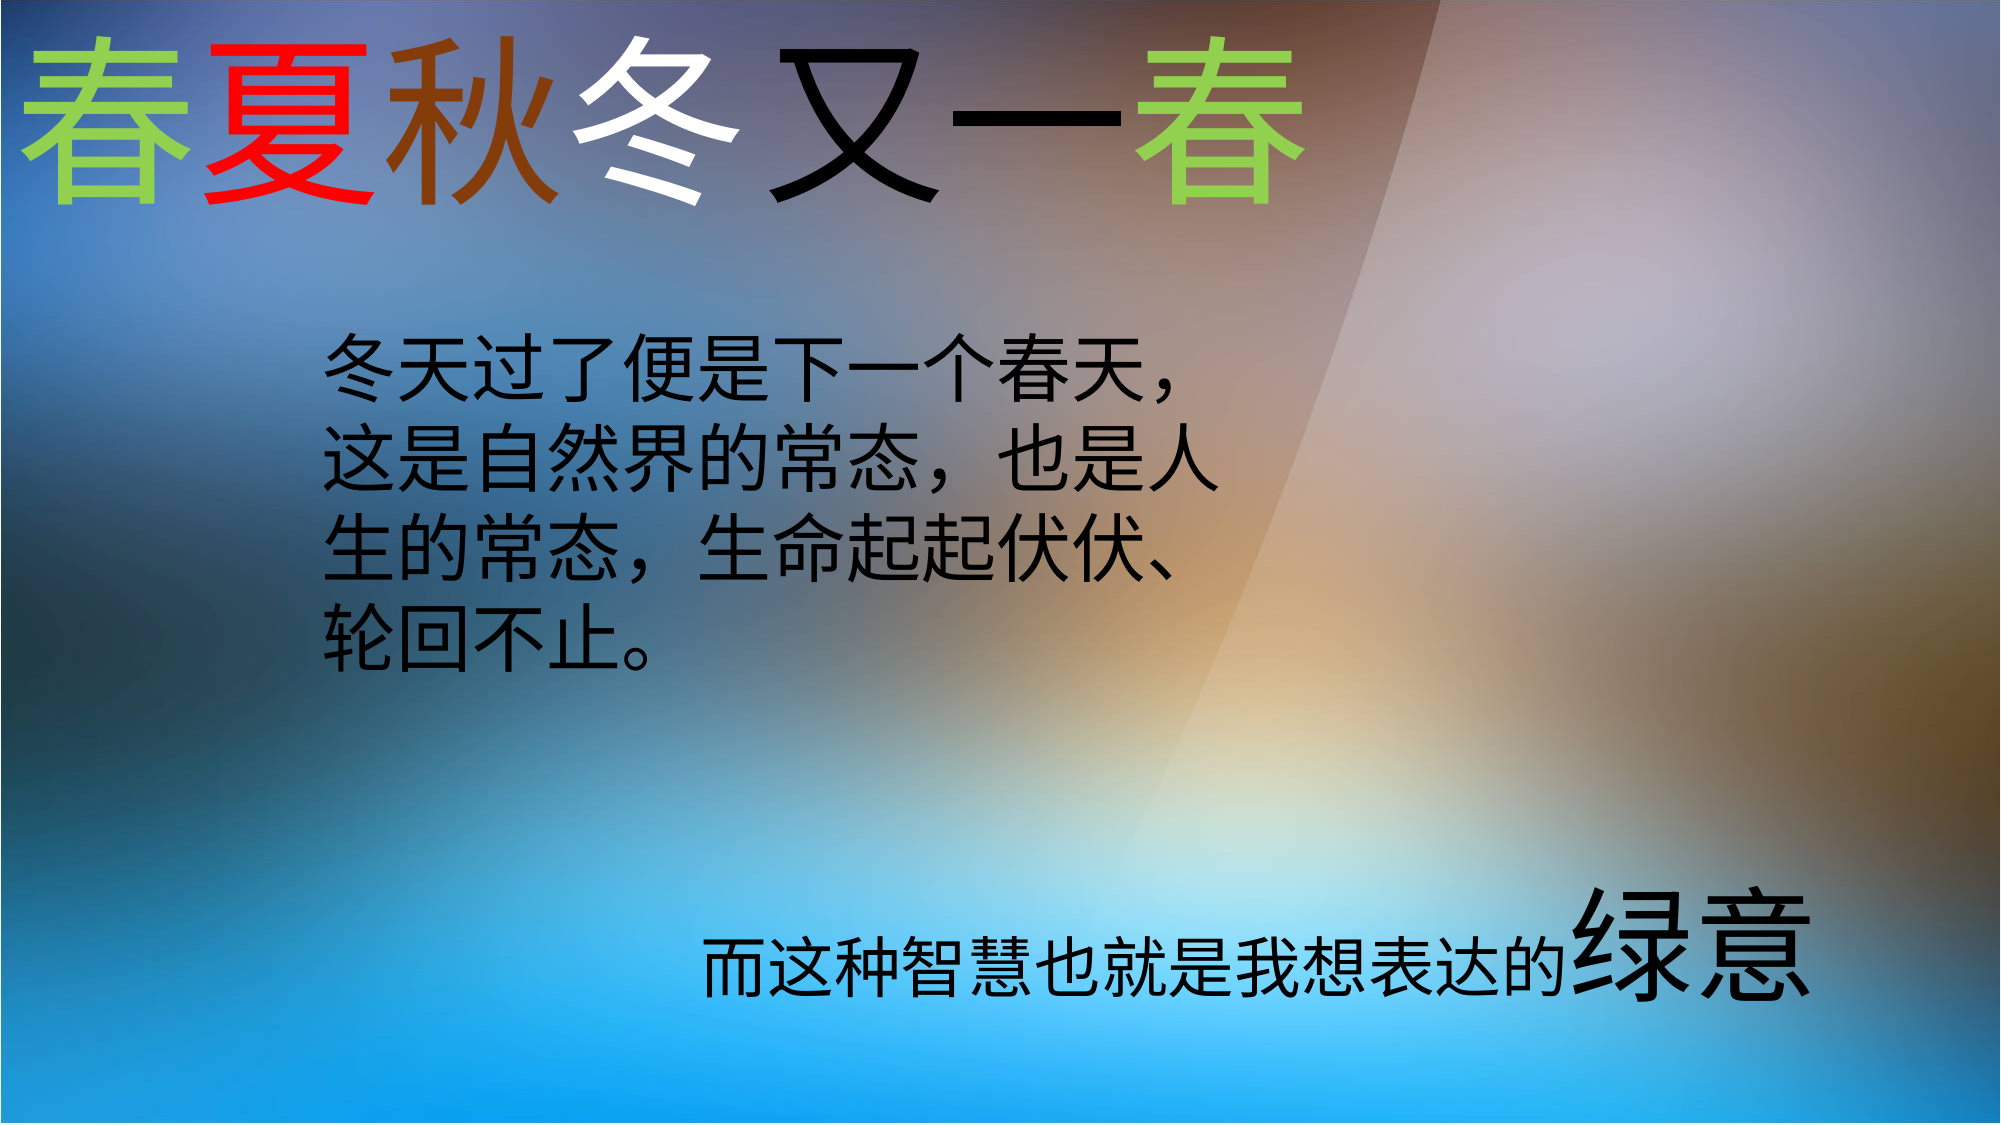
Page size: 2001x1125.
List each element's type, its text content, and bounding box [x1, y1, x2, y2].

text_box 而这种智慧也就是我想表达的绿意 [686, 860, 1877, 1026]
text_box 冬天过了便是下一个春天，这是自然界的常态，也是人生的常态，生命起起伏伏、轮回不止。 [306, 313, 1306, 689]
text_box 又一春 [747, 0, 1350, 235]
text_box 春夏秋冬 [0, 0, 747, 235]
picture [0, 0, 2001, 1125]
